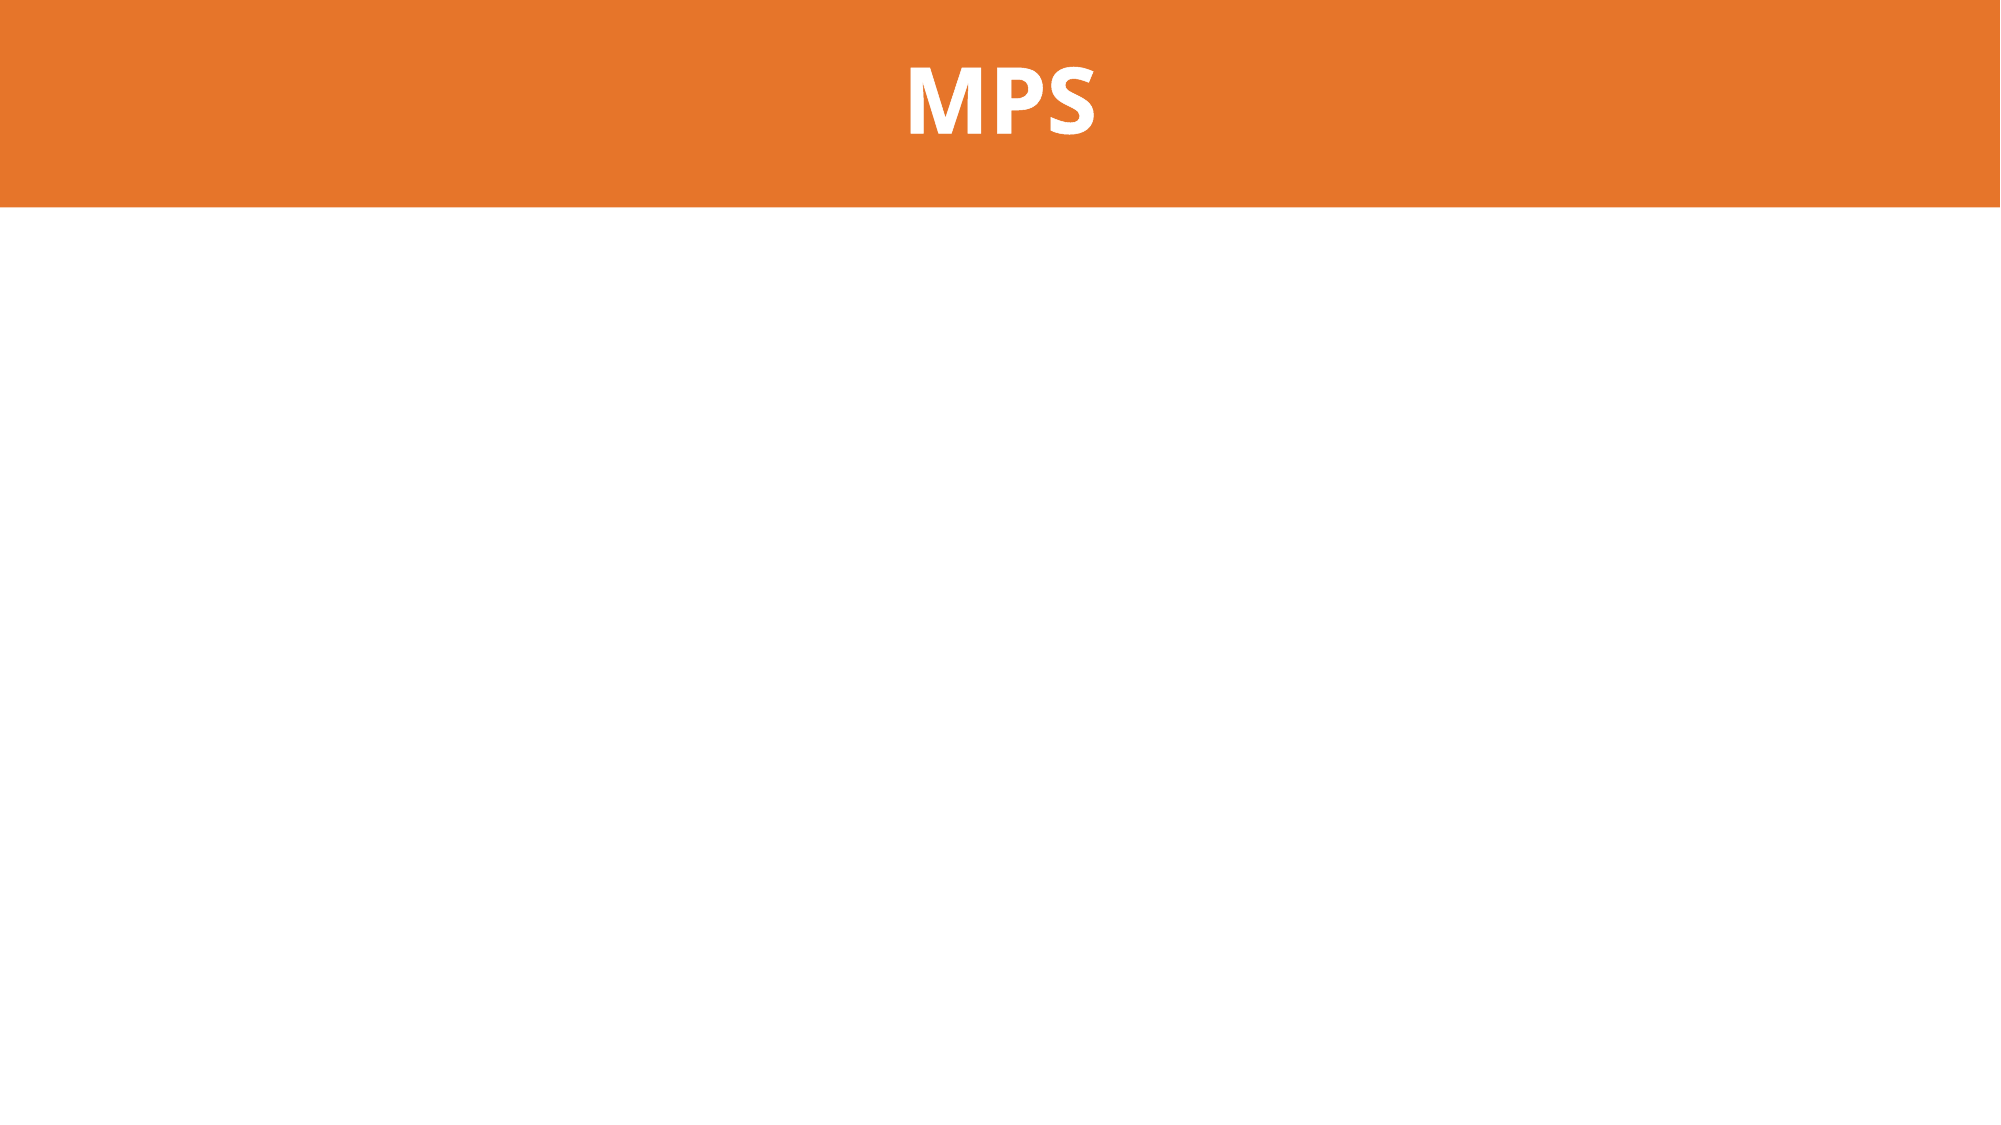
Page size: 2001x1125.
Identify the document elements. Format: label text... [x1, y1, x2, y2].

title MPS [0, 0, 2000, 208]
